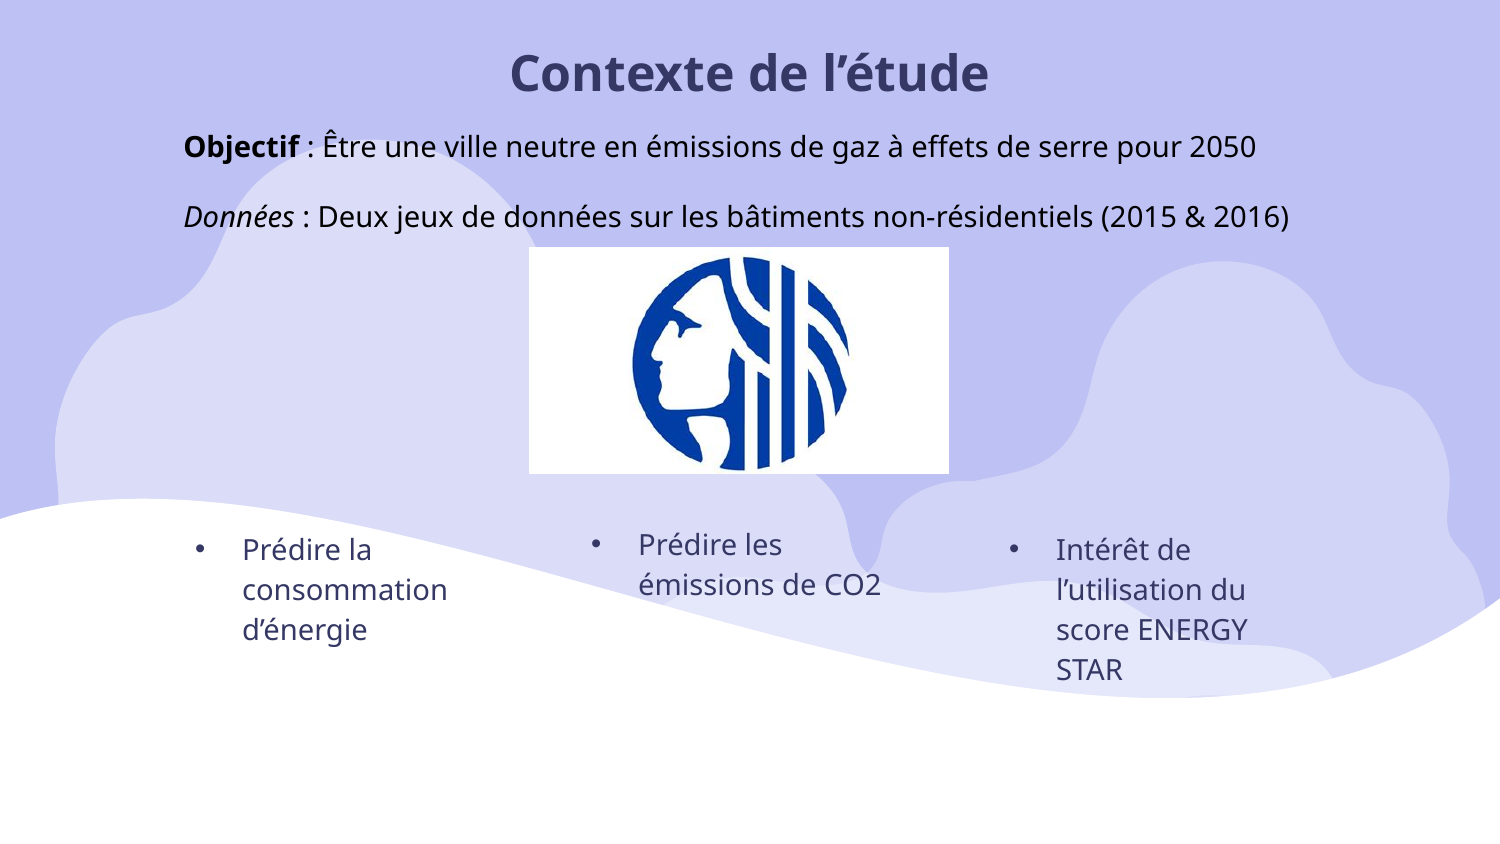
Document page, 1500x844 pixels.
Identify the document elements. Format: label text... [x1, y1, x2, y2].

text_box Objectif : Être une ville neutre en émissions de gaz à effets de serre pour 2050 Données : Deux jeux de données sur les bâtiments non-résidentiels (2015 & 2016) [168, 120, 1310, 241]
picture [529, 247, 949, 474]
subtitle Prédire la consommation d’énergie [180, 510, 506, 700]
subtitle Prédire les émissions de CO2 [576, 505, 902, 695]
subtitle Intérêt de l’utilisation du score ENERGY STAR [994, 510, 1320, 700]
title Contexte de l’étude [117, 26, 1383, 121]
